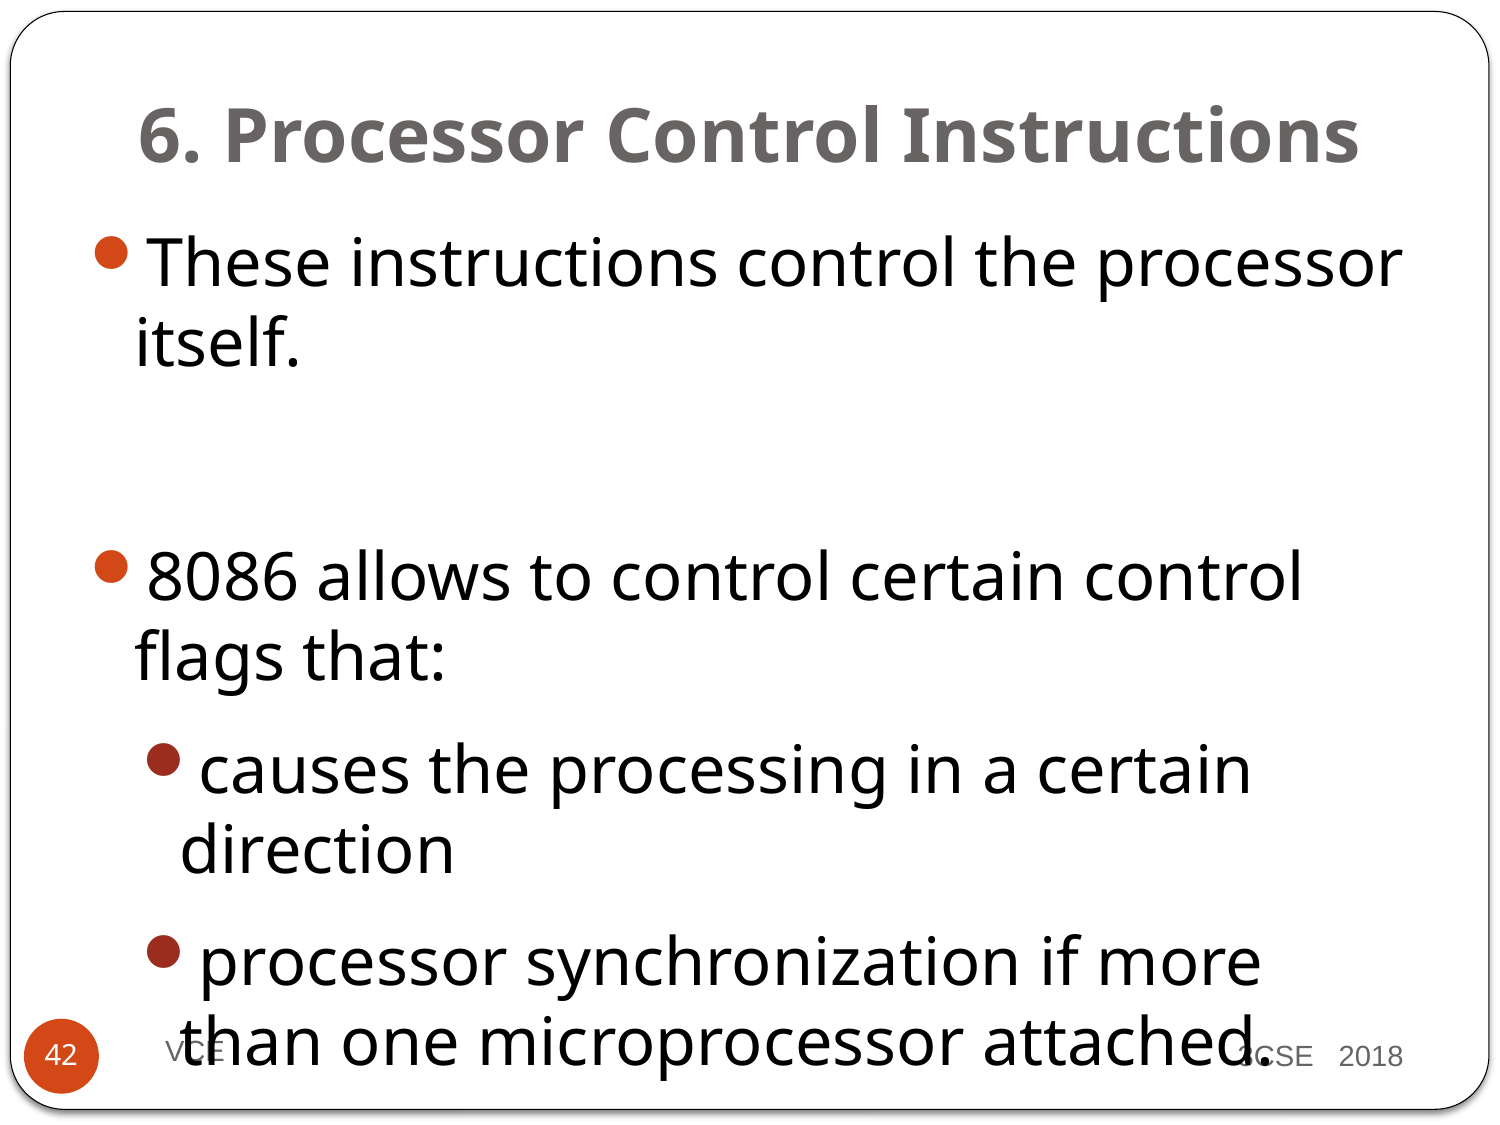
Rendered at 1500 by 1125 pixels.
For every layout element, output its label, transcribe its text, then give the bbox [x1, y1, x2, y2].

list These instructions control the processor itself. 8086 allows to control certain control flags that: causes the processing in a certain direction processor synchronization if more than one microprocessor attached. [75, 212, 1425, 1038]
slide_number 42 [23, 1018, 99, 1094]
footer VCE [150, 1038, 800, 1088]
title 6. Processor Control Instructions [75, 50, 1425, 193]
slide_number 3CSE 2018 [1012, 1038, 1419, 1094]
